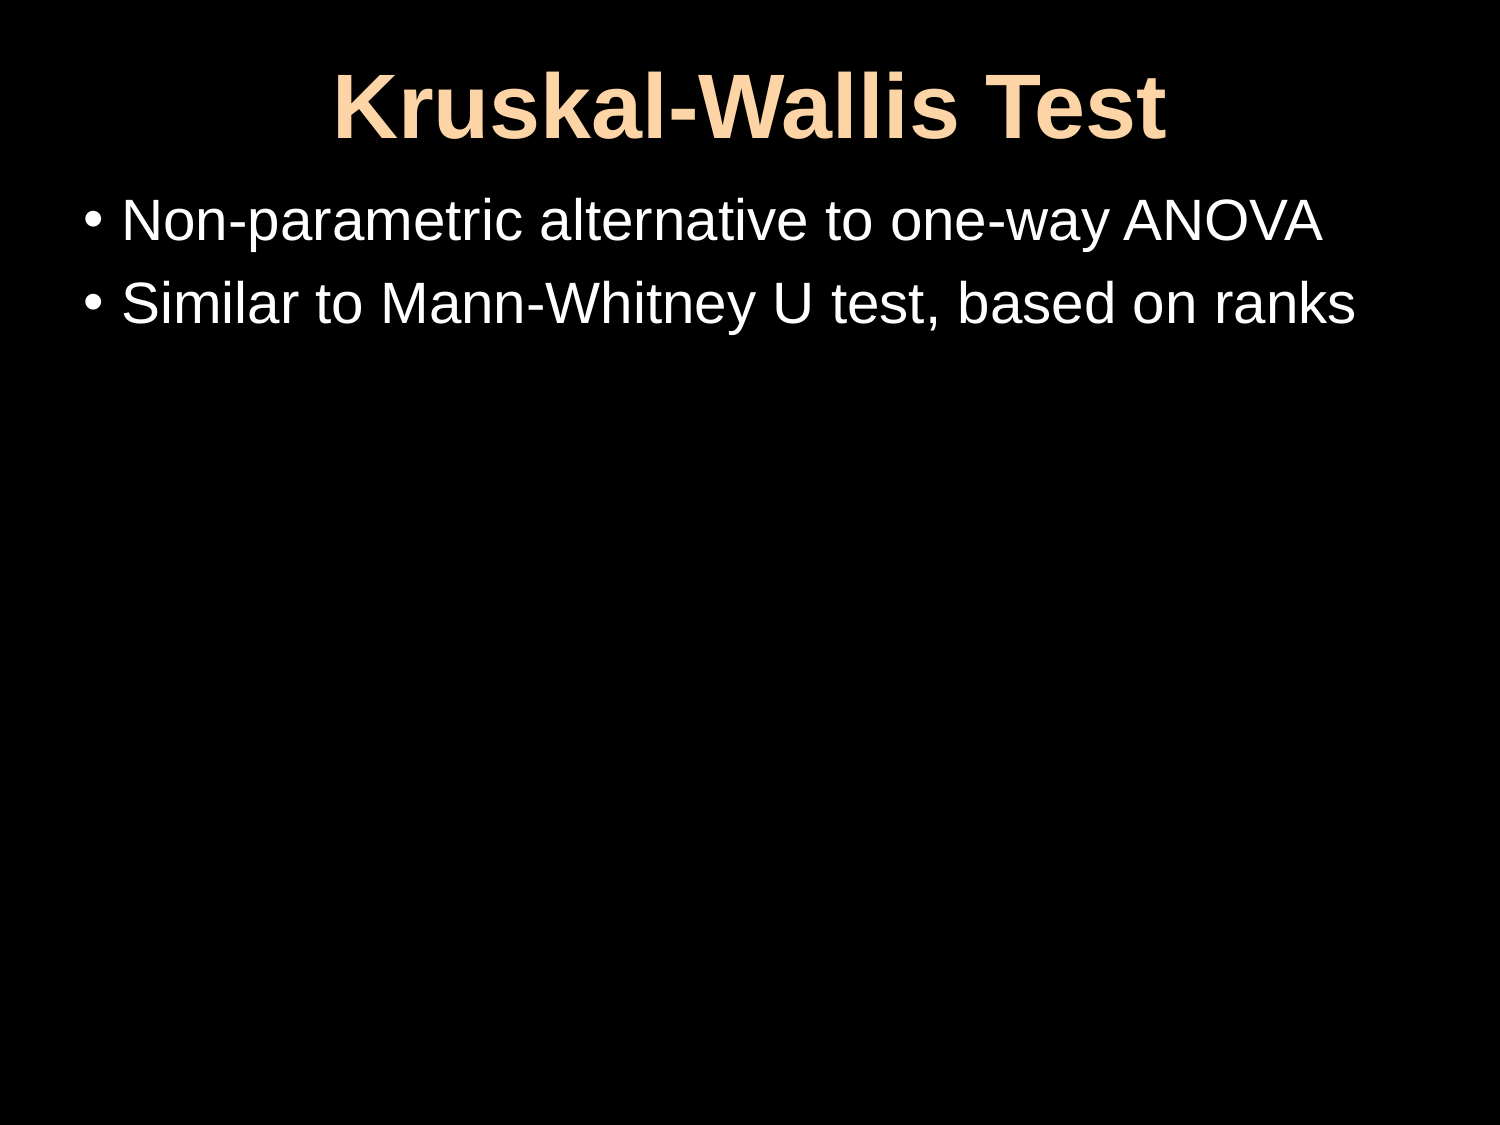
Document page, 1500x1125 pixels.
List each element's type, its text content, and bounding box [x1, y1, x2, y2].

title Kruskal-Wallis Test [0, 0, 1500, 218]
list Non-parametric alternative to one-way ANOVA Similar to Mann-Whitney U test, based on ranks [69, 182, 1419, 1042]
